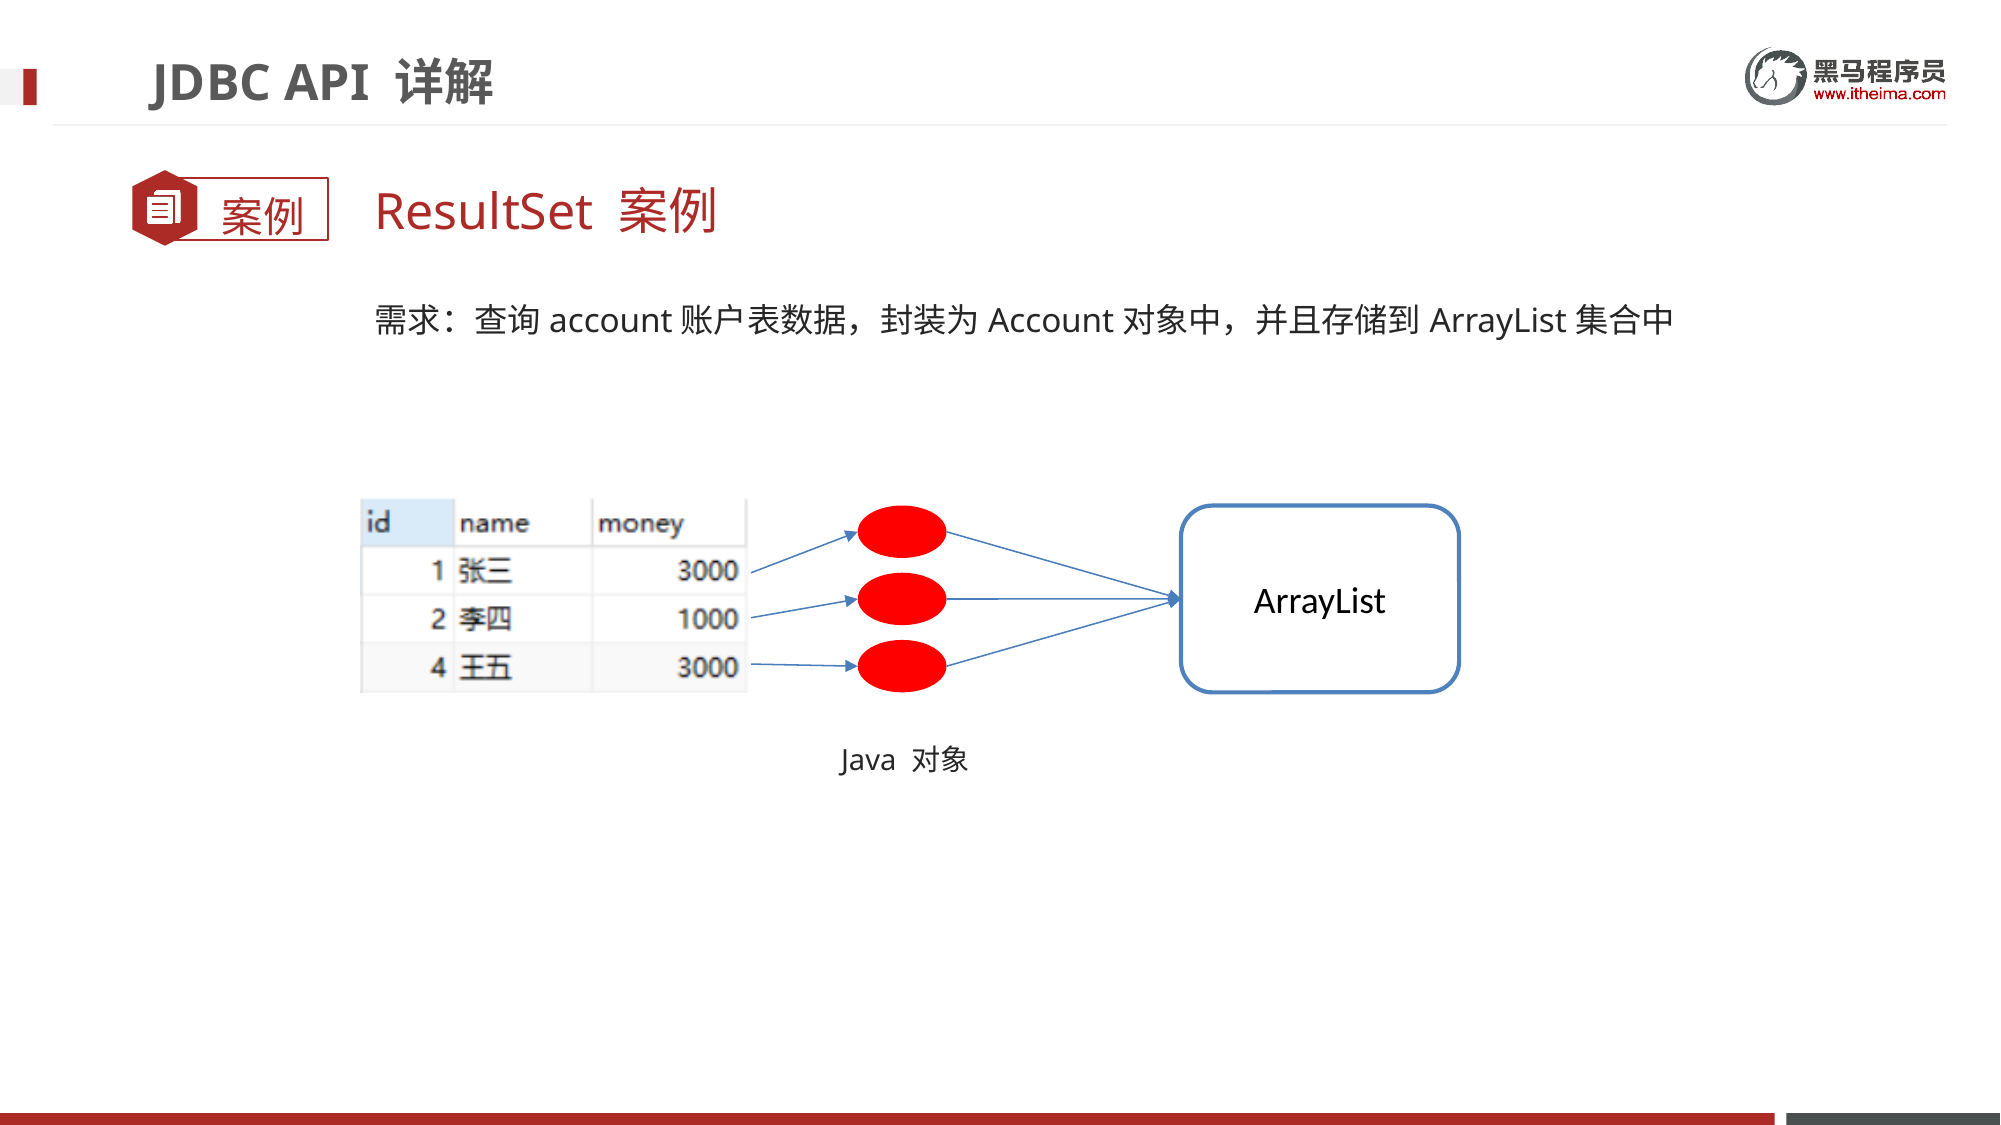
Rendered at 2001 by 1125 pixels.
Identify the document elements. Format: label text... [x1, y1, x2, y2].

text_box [946, 598, 1182, 667]
list 需求：查询account账户表数据，封装为Account对象中，并且存储到ArrayList集合中 [360, 271, 1872, 964]
text_box [855, 637, 947, 695]
picture [359, 495, 752, 693]
picture [1744, 46, 1946, 106]
text_box [855, 503, 949, 561]
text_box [750, 598, 858, 618]
text_box Java 对象 [826, 716, 1045, 784]
list ResultSet 案例 [360, 166, 1872, 252]
text_box [855, 570, 941, 628]
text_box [750, 531, 858, 573]
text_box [750, 663, 858, 667]
text_box ArrayList [1179, 503, 1462, 695]
text_box JDBC API 详解 [137, 0, 1315, 173]
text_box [946, 531, 1182, 597]
picture [147, 190, 181, 224]
